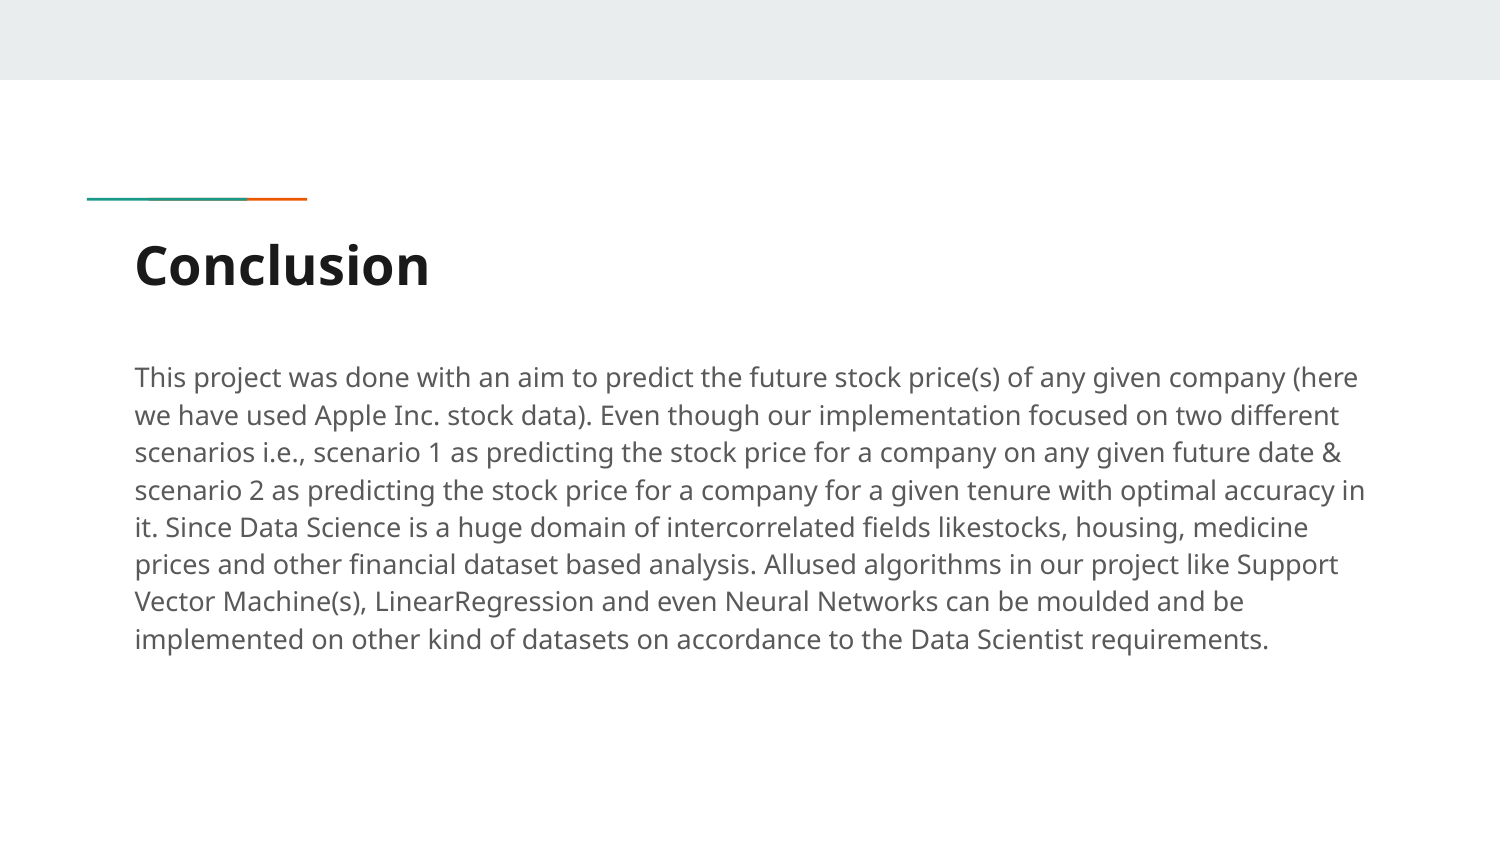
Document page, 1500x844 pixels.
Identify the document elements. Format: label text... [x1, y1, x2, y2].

list This project was done with an aim to predict the future stock price(s) of any given company (here we have used Apple Inc. stock data). Even though our implementation focused on two different scenarios i.e., scenario 1 as predicting the stock price for a company on any given future date & scenario 2 as predicting the stock price for a company for a given tenure with optimal accuracy in it. Since Data Science is a huge domain of intercorrelated fields likestocks, housing, medicine prices and other financial dataset based analysis. Allused algorithms in our project like Support Vector Machine(s), LinearRegression and even Neural Networks can be moulded and be implemented on other kind of datasets on accordance to the Data Scientist requirements. [119, 341, 1381, 712]
title Conclusion [119, 216, 1381, 305]
